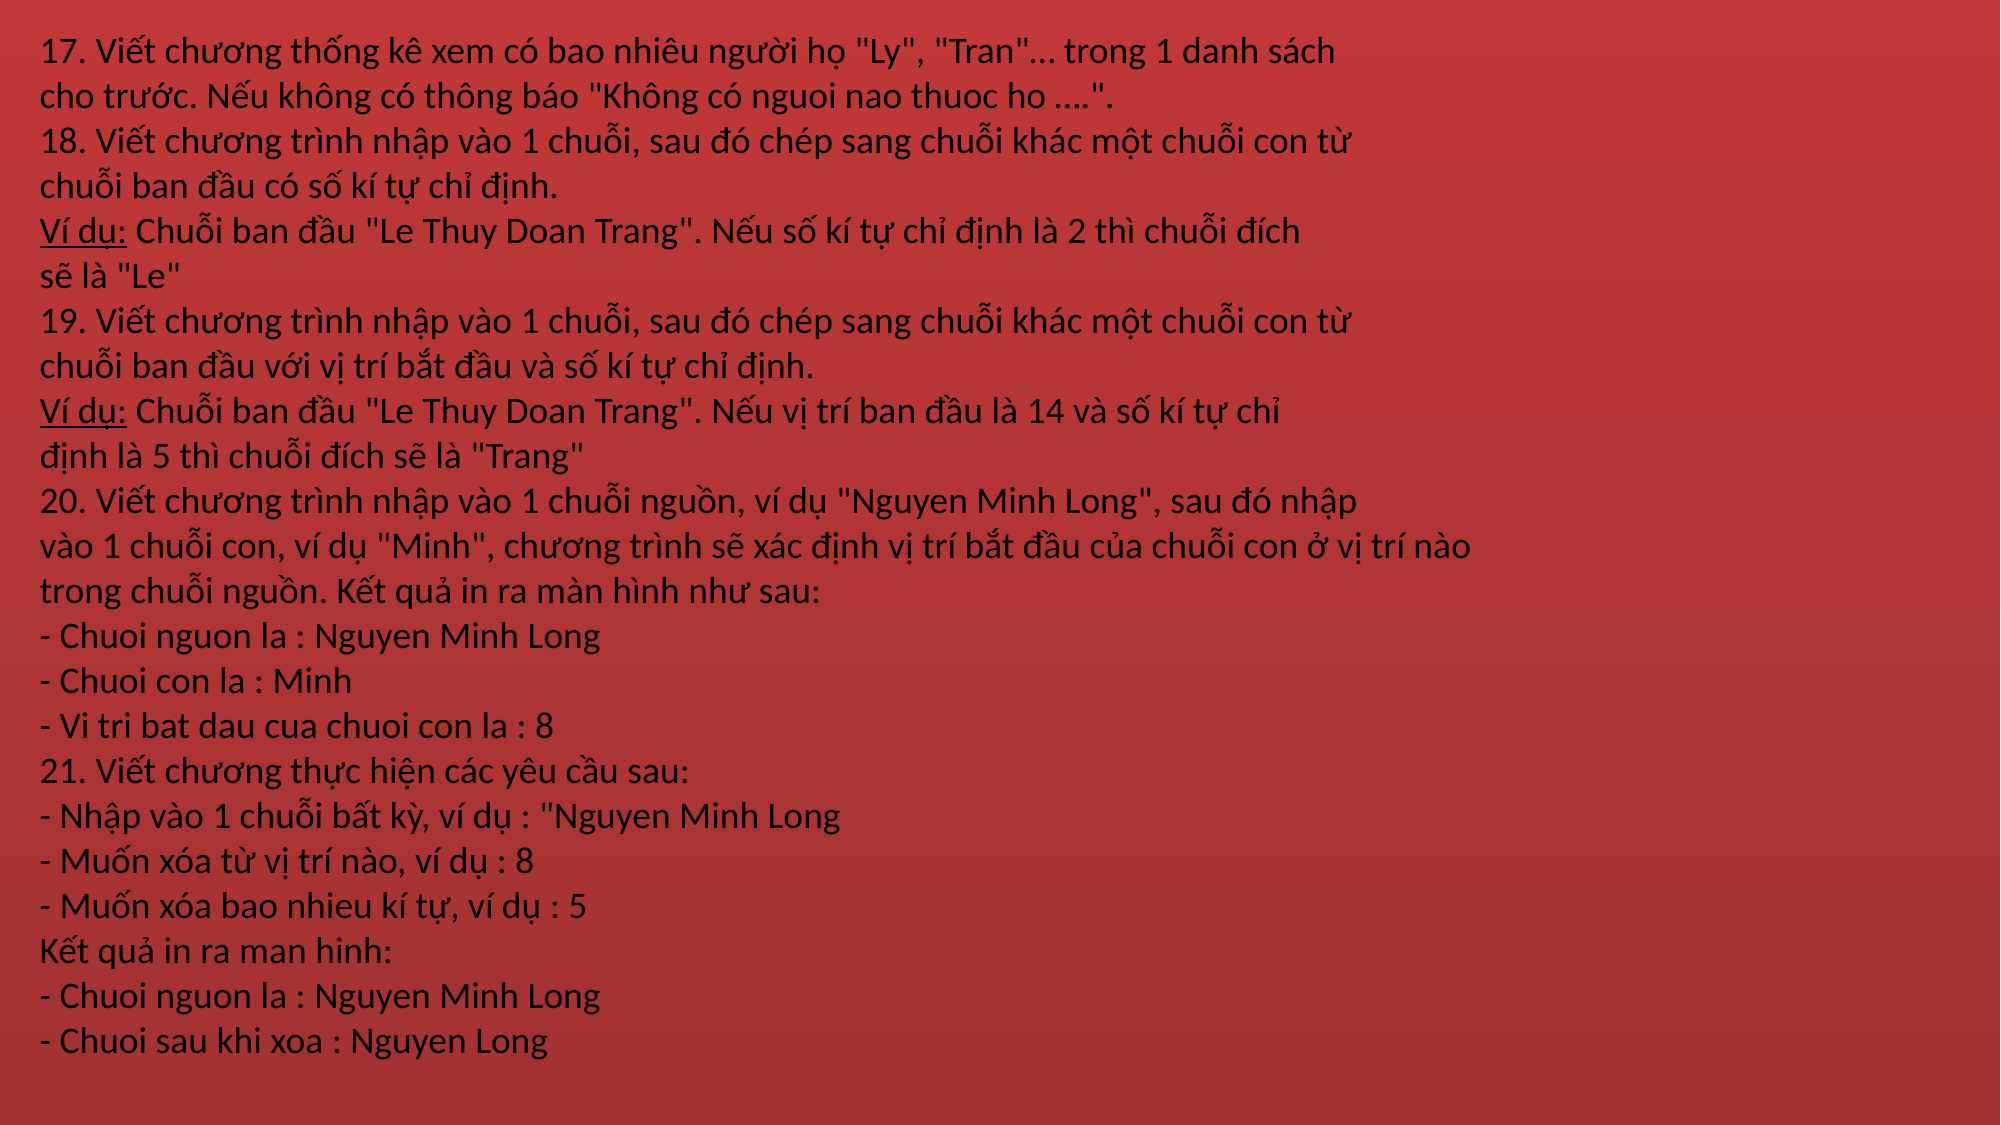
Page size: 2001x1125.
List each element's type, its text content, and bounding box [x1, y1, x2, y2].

text_box 17. Viết chương thống kê xem có bao nhiêu người họ "Ly", "Tran"… trong 1 danh sách cho trước. Nếu không có thông báo "Không có nguoi nao thuoc ho ….". 18. Viết chương trình nhập vào 1 chuỗi, sau đó chép sang chuỗi khác một chuỗi con từ chuỗi ban đầu có số kí tự chỉ định. Ví dụ: Chuỗi ban đầu "Le Thuy Doan Trang". Nếu số kí tự chỉ định là 2 thì chuỗi đích sẽ là "Le" 19. Viết chương trình nhập vào 1 chuỗi, sau đó chép sang chuỗi khác một chuỗi con từ chuỗi ban đầu với vị trí bắt đầu và số kí tự chỉ định. Ví dụ: Chuỗi ban đầu "Le Thuy Doan Trang". Nếu vị trí ban đầu là 14 và số kí tự chỉ định là 5 thì chuỗi đích sẽ là "Trang" 20. Viết chương trình nhập vào 1 chuỗi nguồn, ví dụ "Nguyen Minh Long", sau đó nhập vào 1 chuỗi con, ví dụ "Minh", chương trình sẽ xác định vị trí bắt đầu của chuỗi con ở vị trí nào trong chuỗi nguồn. Kết quả in ra màn hình như sau: - Chuoi nguon la : Nguyen Minh Long - Chuoi con la : Minh - Vi tri bat dau cua chuoi con la : 8 21. Viết chương thực hiện các yêu cầu sau: - Nhập vào 1 chuỗi bất kỳ, ví dụ : "Nguyen Minh Long - Muốn xóa từ vị trí nào, ví dụ : 8 - Muốn xóa bao nhieu kí tự, ví dụ : 5 Kết quả in ra man hinh: - Chuoi nguon la : Nguyen Minh Long - Chuoi sau khi xoa : Nguyen Long [24, 18, 1976, 1068]
